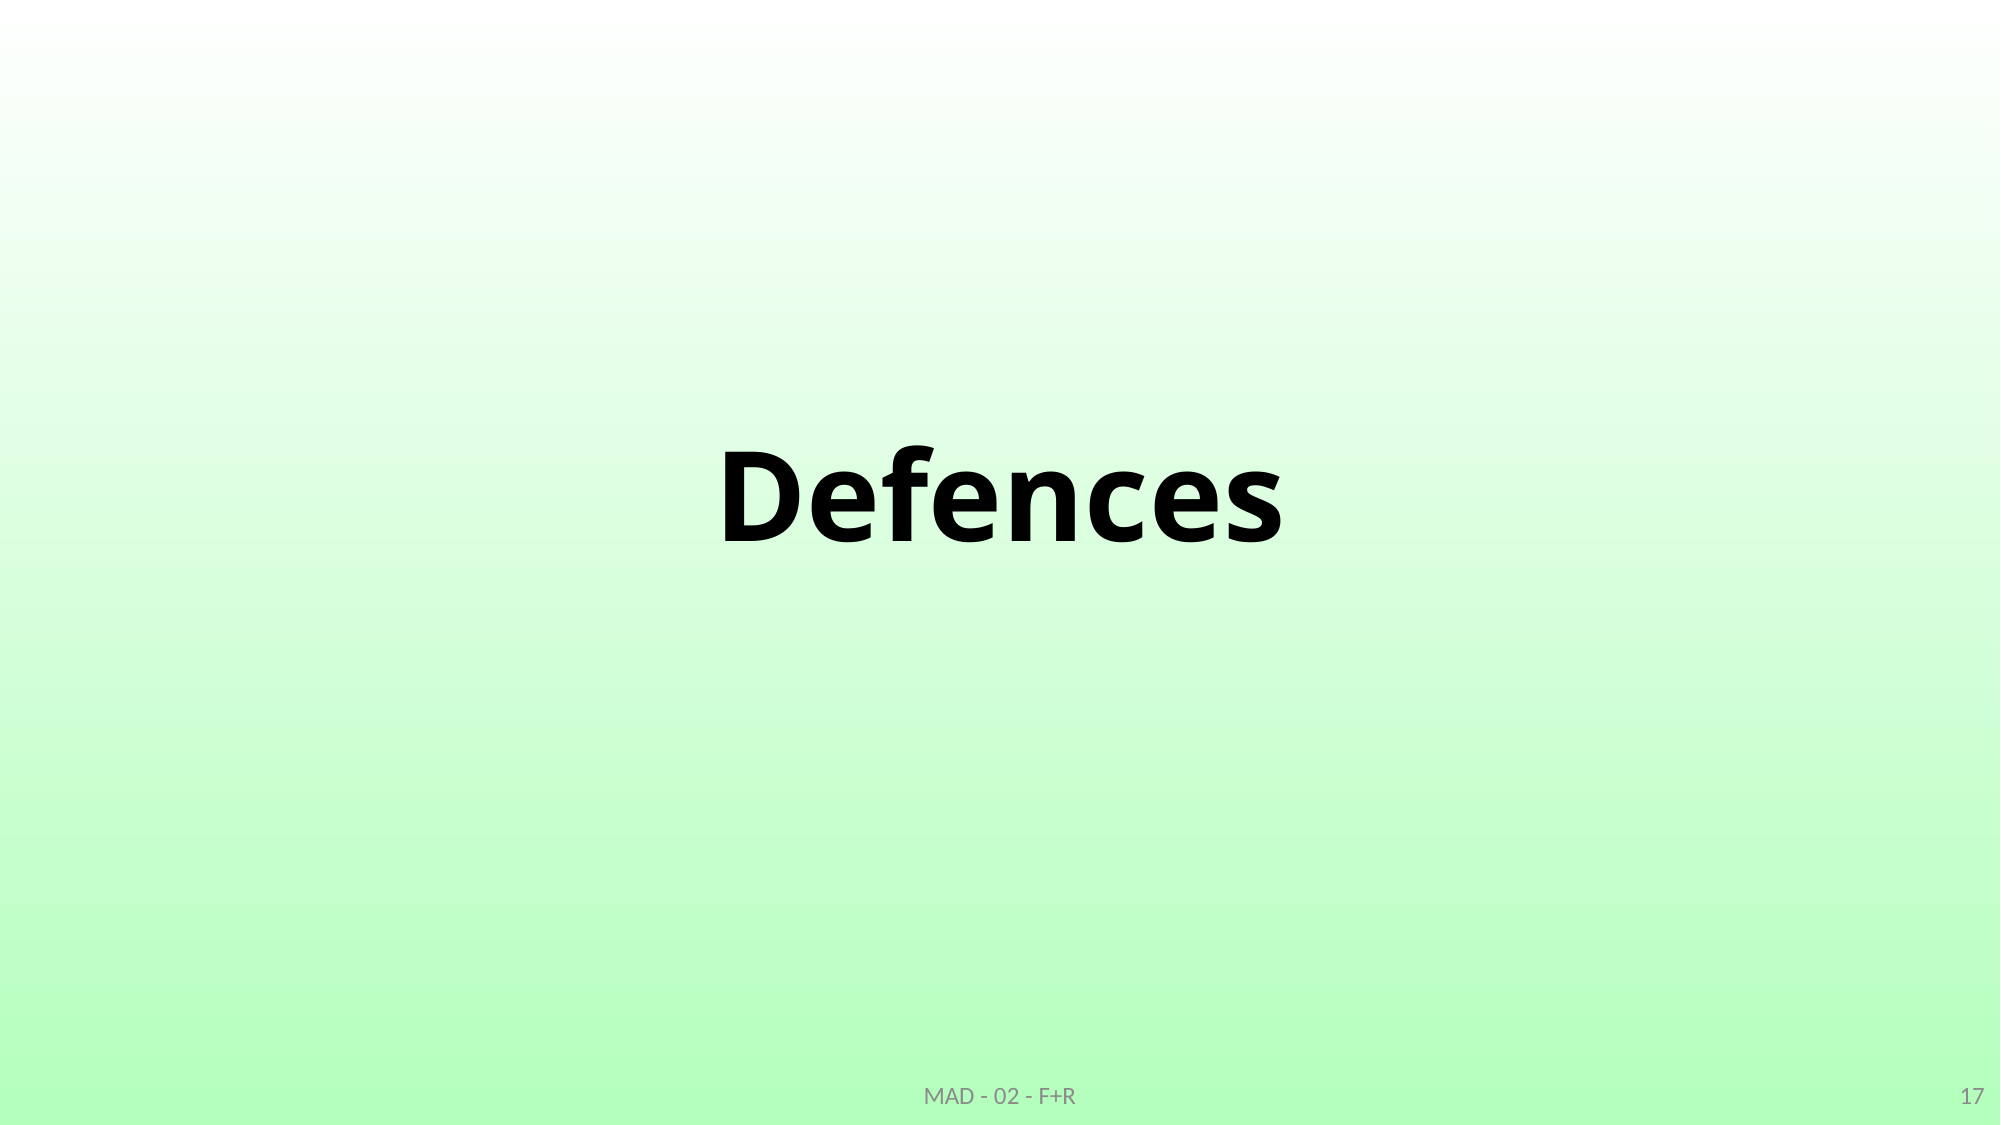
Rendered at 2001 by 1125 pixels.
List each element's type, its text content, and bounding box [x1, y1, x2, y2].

slide_number 17 [1550, 1065, 2000, 1125]
footer MAD - 02 - F+R [662, 1065, 1338, 1125]
title Defences [249, 184, 1750, 576]
